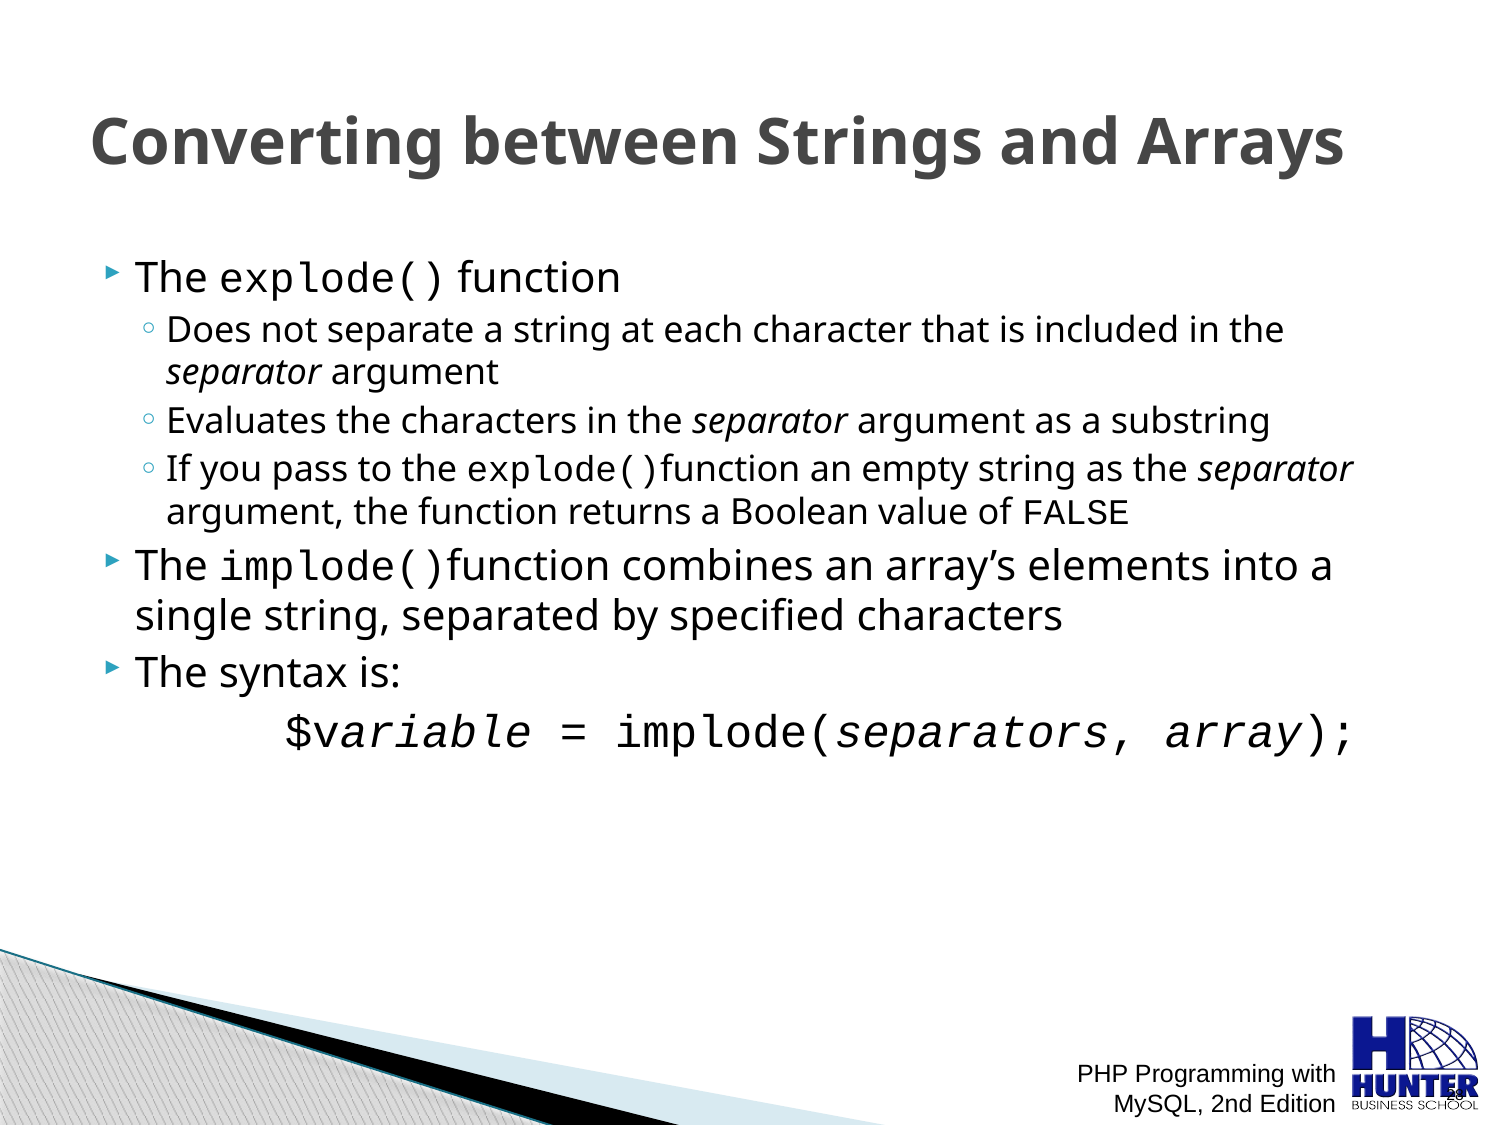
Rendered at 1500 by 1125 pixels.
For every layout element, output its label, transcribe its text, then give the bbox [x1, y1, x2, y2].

title Converting between Strings and Arrays [75, 45, 1425, 233]
list The explode() function Does not separate a string at each character that is included in the separator argument Evaluates the characters in the separator argument as a substring If you pass to the explode()function an empty string as the separator argument, the function returns a Boolean value of FALSE The implode()function combines an array’s elements into a single string, separated by specified characters The syntax is: $variable = implode(separators, array); [75, 243, 1425, 986]
slide_number 28 [1418, 1051, 1479, 1112]
footer PHP Programming with MySQL, 2nd Edition [1043, 1038, 1352, 1125]
picture [1352, 1016, 1479, 1111]
